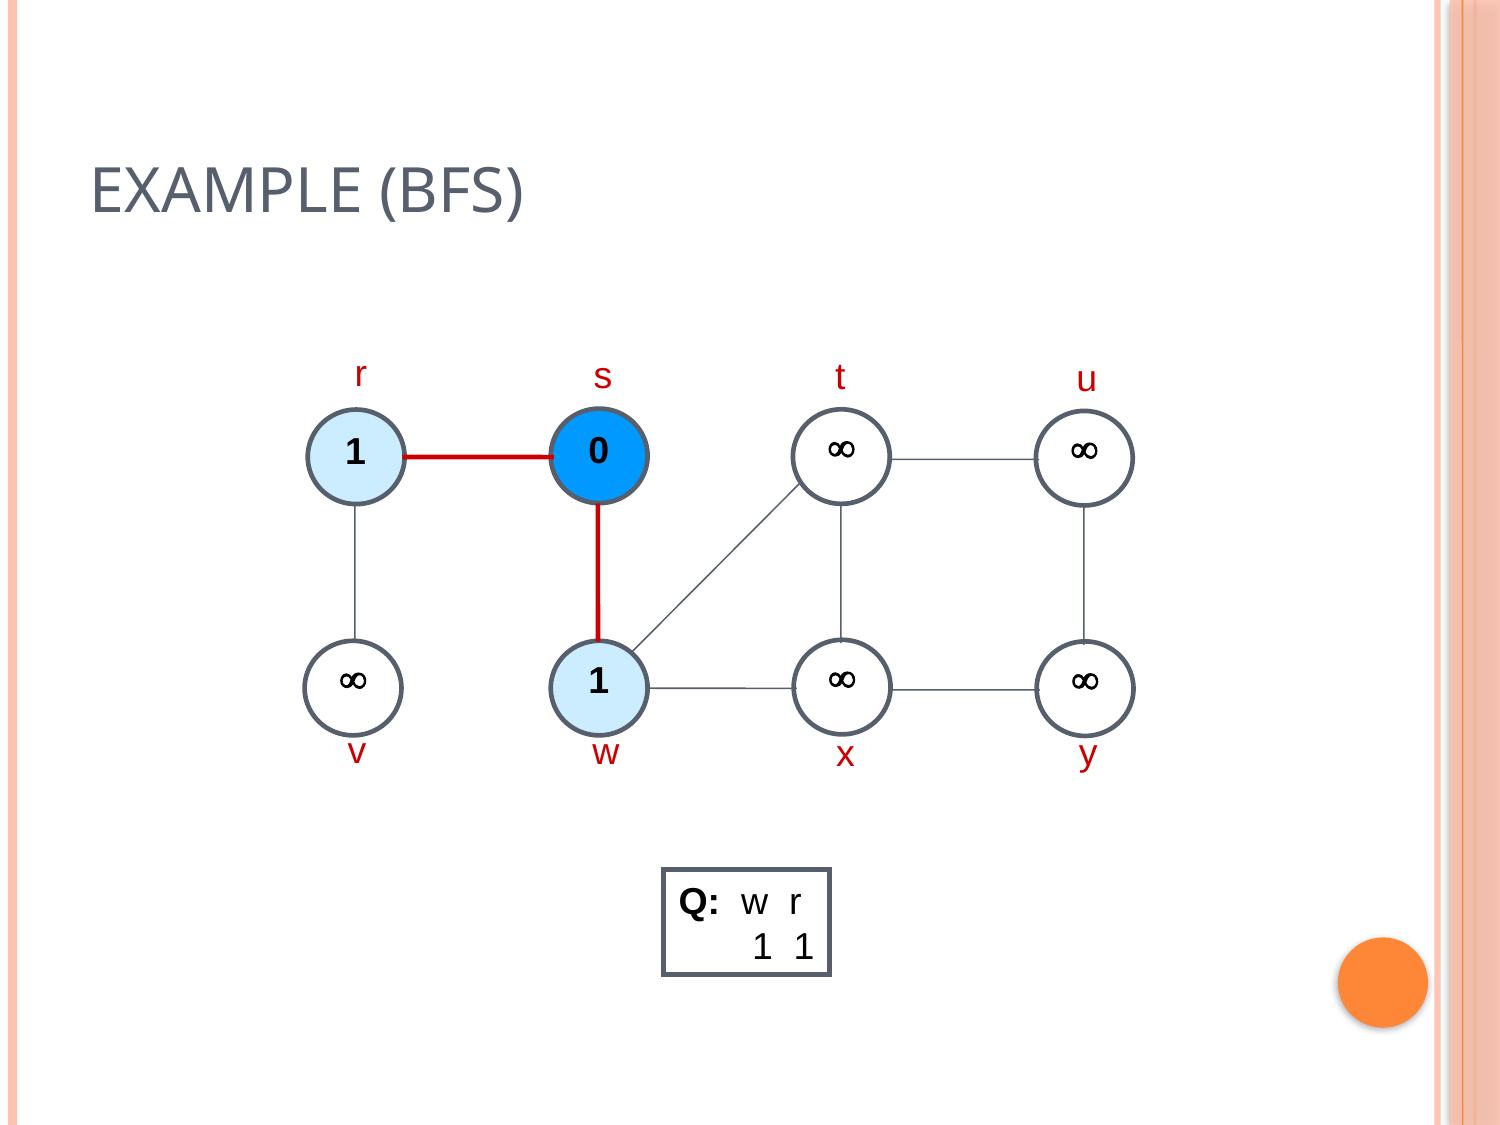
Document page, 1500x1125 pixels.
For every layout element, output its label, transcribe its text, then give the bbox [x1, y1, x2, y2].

text_box [822, 409, 861, 413]
text_box [1064, 641, 1106, 646]
text_box [304, 650, 402, 731]
text_box  [324, 645, 383, 706]
text_box [1064, 410, 1104, 415]
text_box [307, 409, 405, 505]
text_box [1036, 650, 1134, 732]
text_box r [339, 341, 382, 402]
text_box v [332, 718, 382, 779]
text_box [792, 419, 890, 504]
text_box 1 [573, 648, 624, 709]
text_box Q: w r 1 1 [663, 869, 830, 975]
text_box w [577, 720, 635, 780]
text_box  [812, 413, 871, 474]
text_box [550, 640, 648, 731]
text_box [1035, 420, 1133, 506]
text_box 1 [330, 420, 381, 480]
text_box [550, 408, 648, 504]
text_box [333, 640, 373, 645]
text_box [841, 639, 862, 644]
text_box x [821, 721, 870, 782]
text_box  [813, 644, 872, 705]
text_box y [1064, 720, 1113, 781]
text_box [793, 649, 891, 730]
text_box  [1056, 646, 1115, 706]
title Example (BFS) [75, 45, 1300, 233]
text_box u [1061, 346, 1113, 407]
text_box t [820, 345, 861, 405]
text_box  [1055, 415, 1114, 476]
text_box [822, 639, 840, 644]
text_box s [578, 343, 628, 404]
text_box 0 [573, 418, 624, 479]
